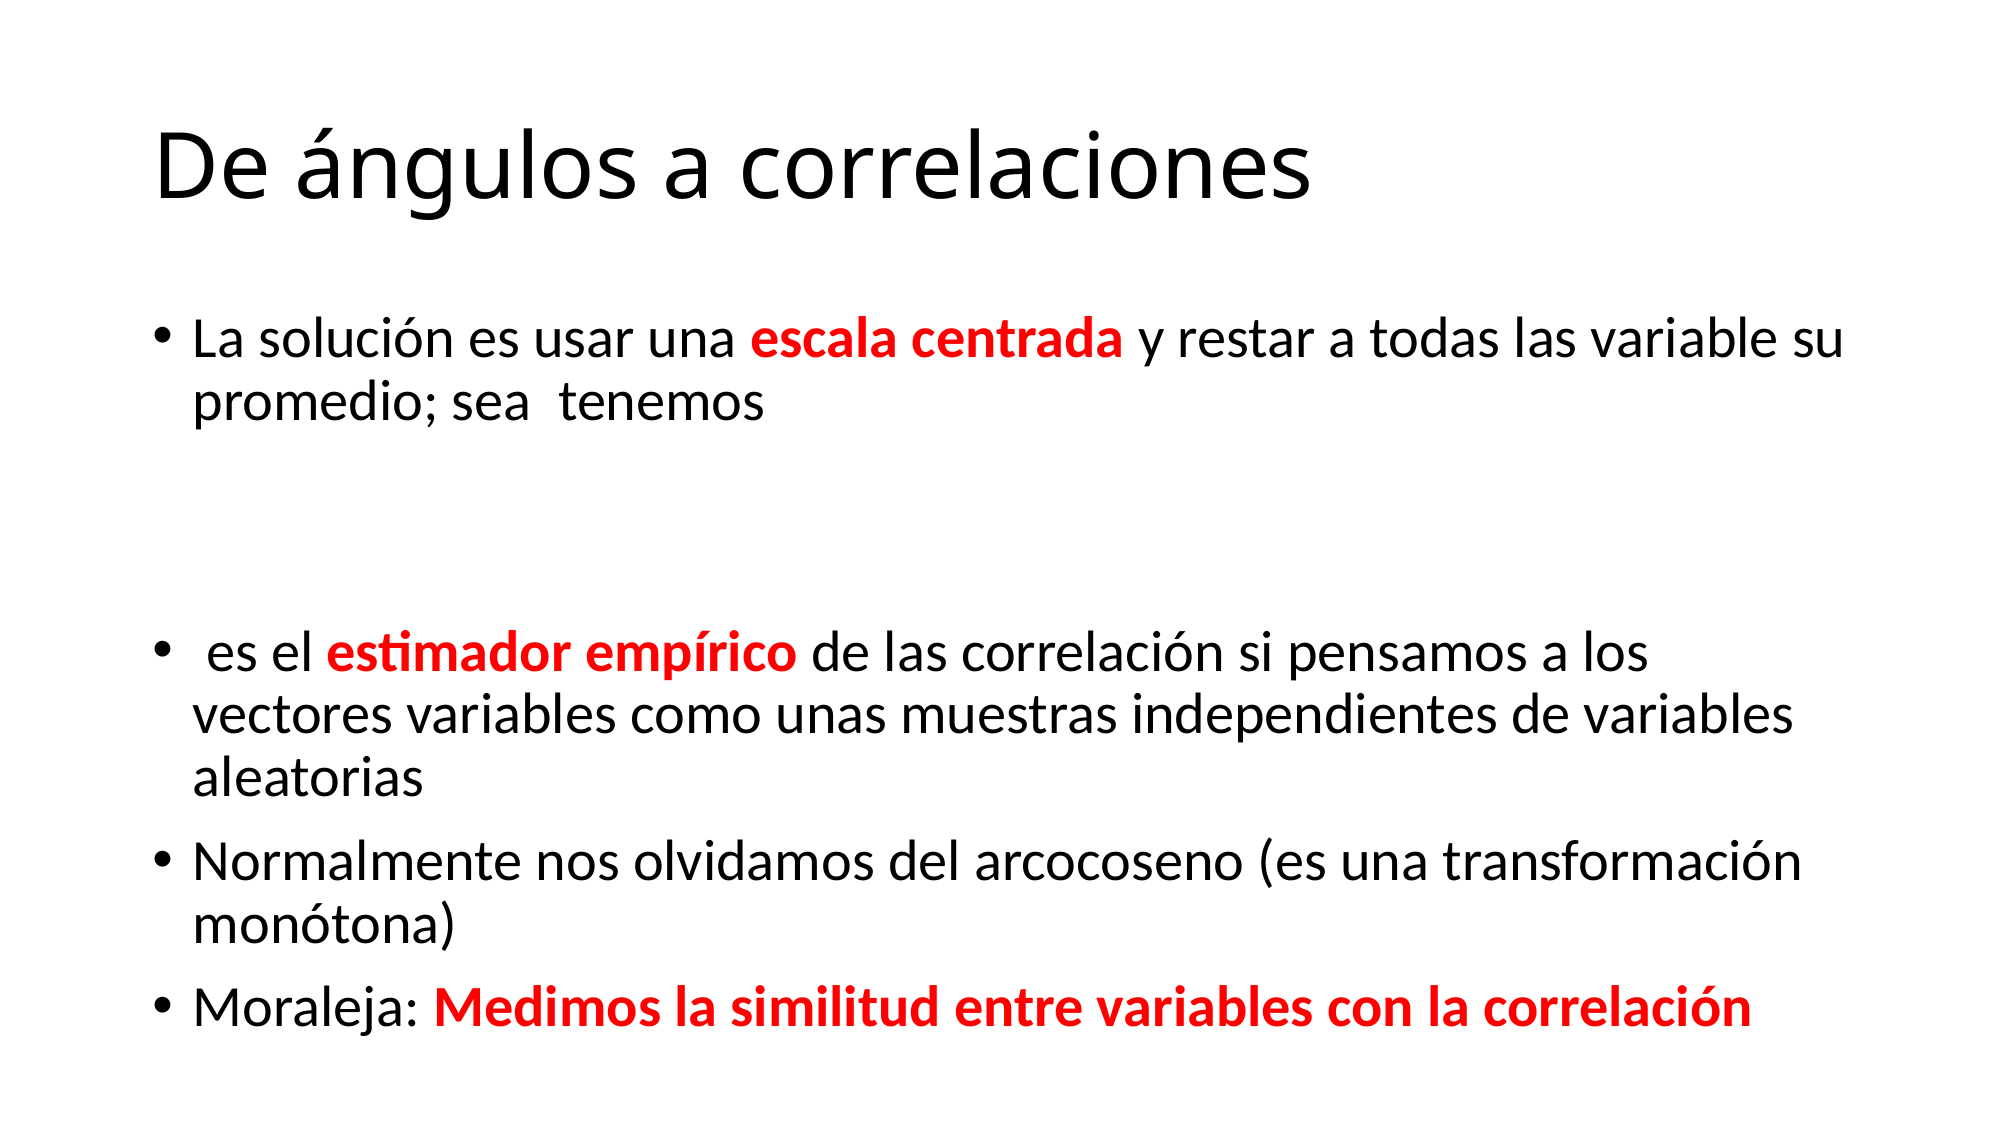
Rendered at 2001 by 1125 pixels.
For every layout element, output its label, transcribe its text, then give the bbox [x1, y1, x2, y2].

title De ángulos a correlaciones [137, 59, 1863, 278]
